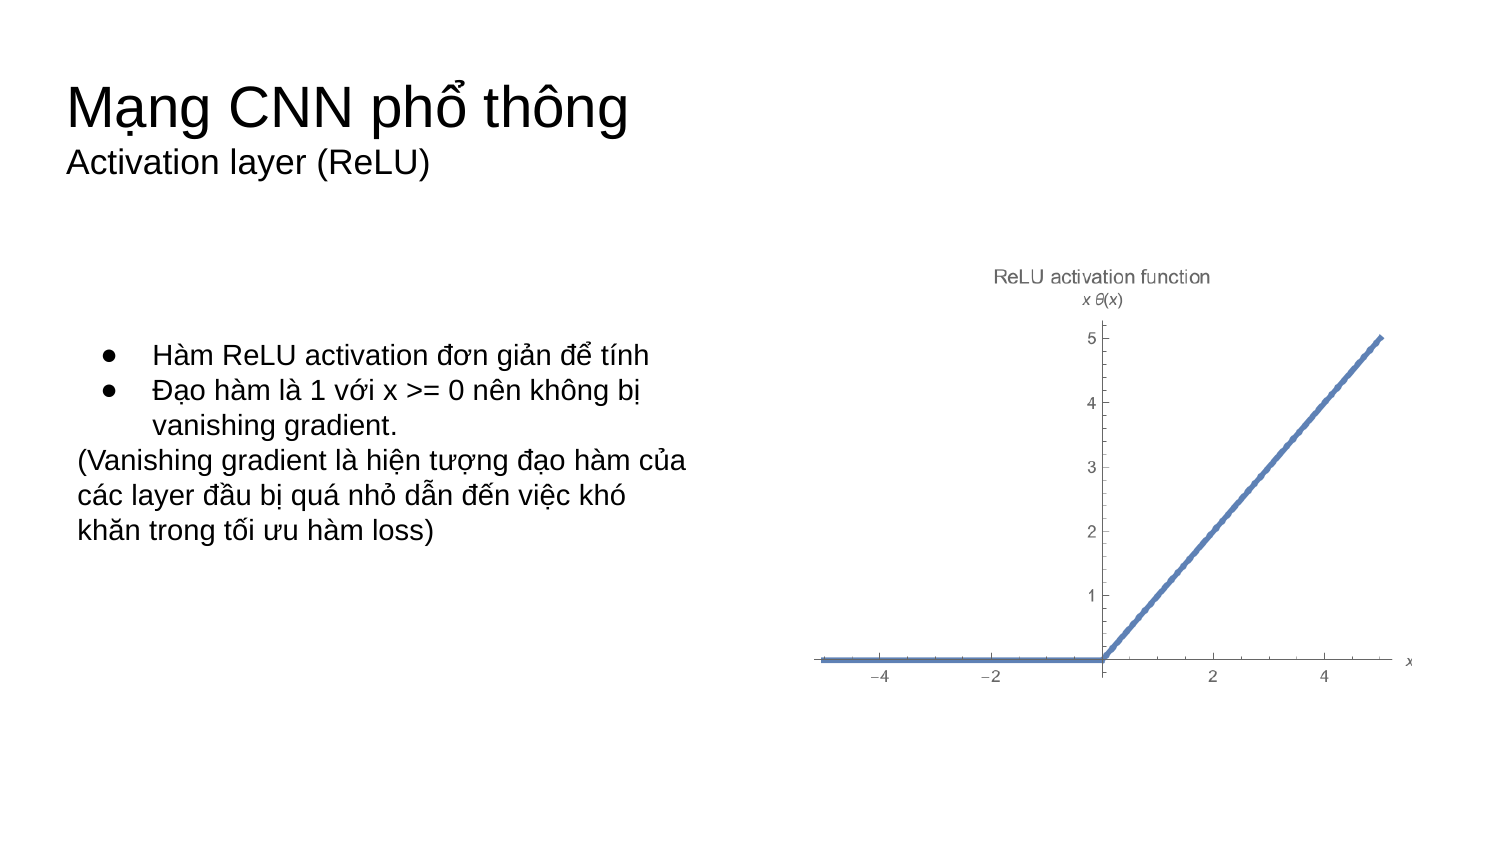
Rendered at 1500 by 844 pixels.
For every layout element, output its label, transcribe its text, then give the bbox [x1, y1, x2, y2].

picture [814, 263, 1412, 685]
text_box Hàm ReLU activation đơn giản để tính Đạo hàm là 1 với x >= 0 nên không bị vanishing gradient. (Vanishing gradient là hiện tượng đạo hàm của các layer đầu bị quá nhỏ dẫn đến việc khó khăn trong tối ưu hàm loss) [62, 321, 703, 627]
title Mạng CNN phổ thông Activation layer (ReLU) [51, 54, 1449, 149]
